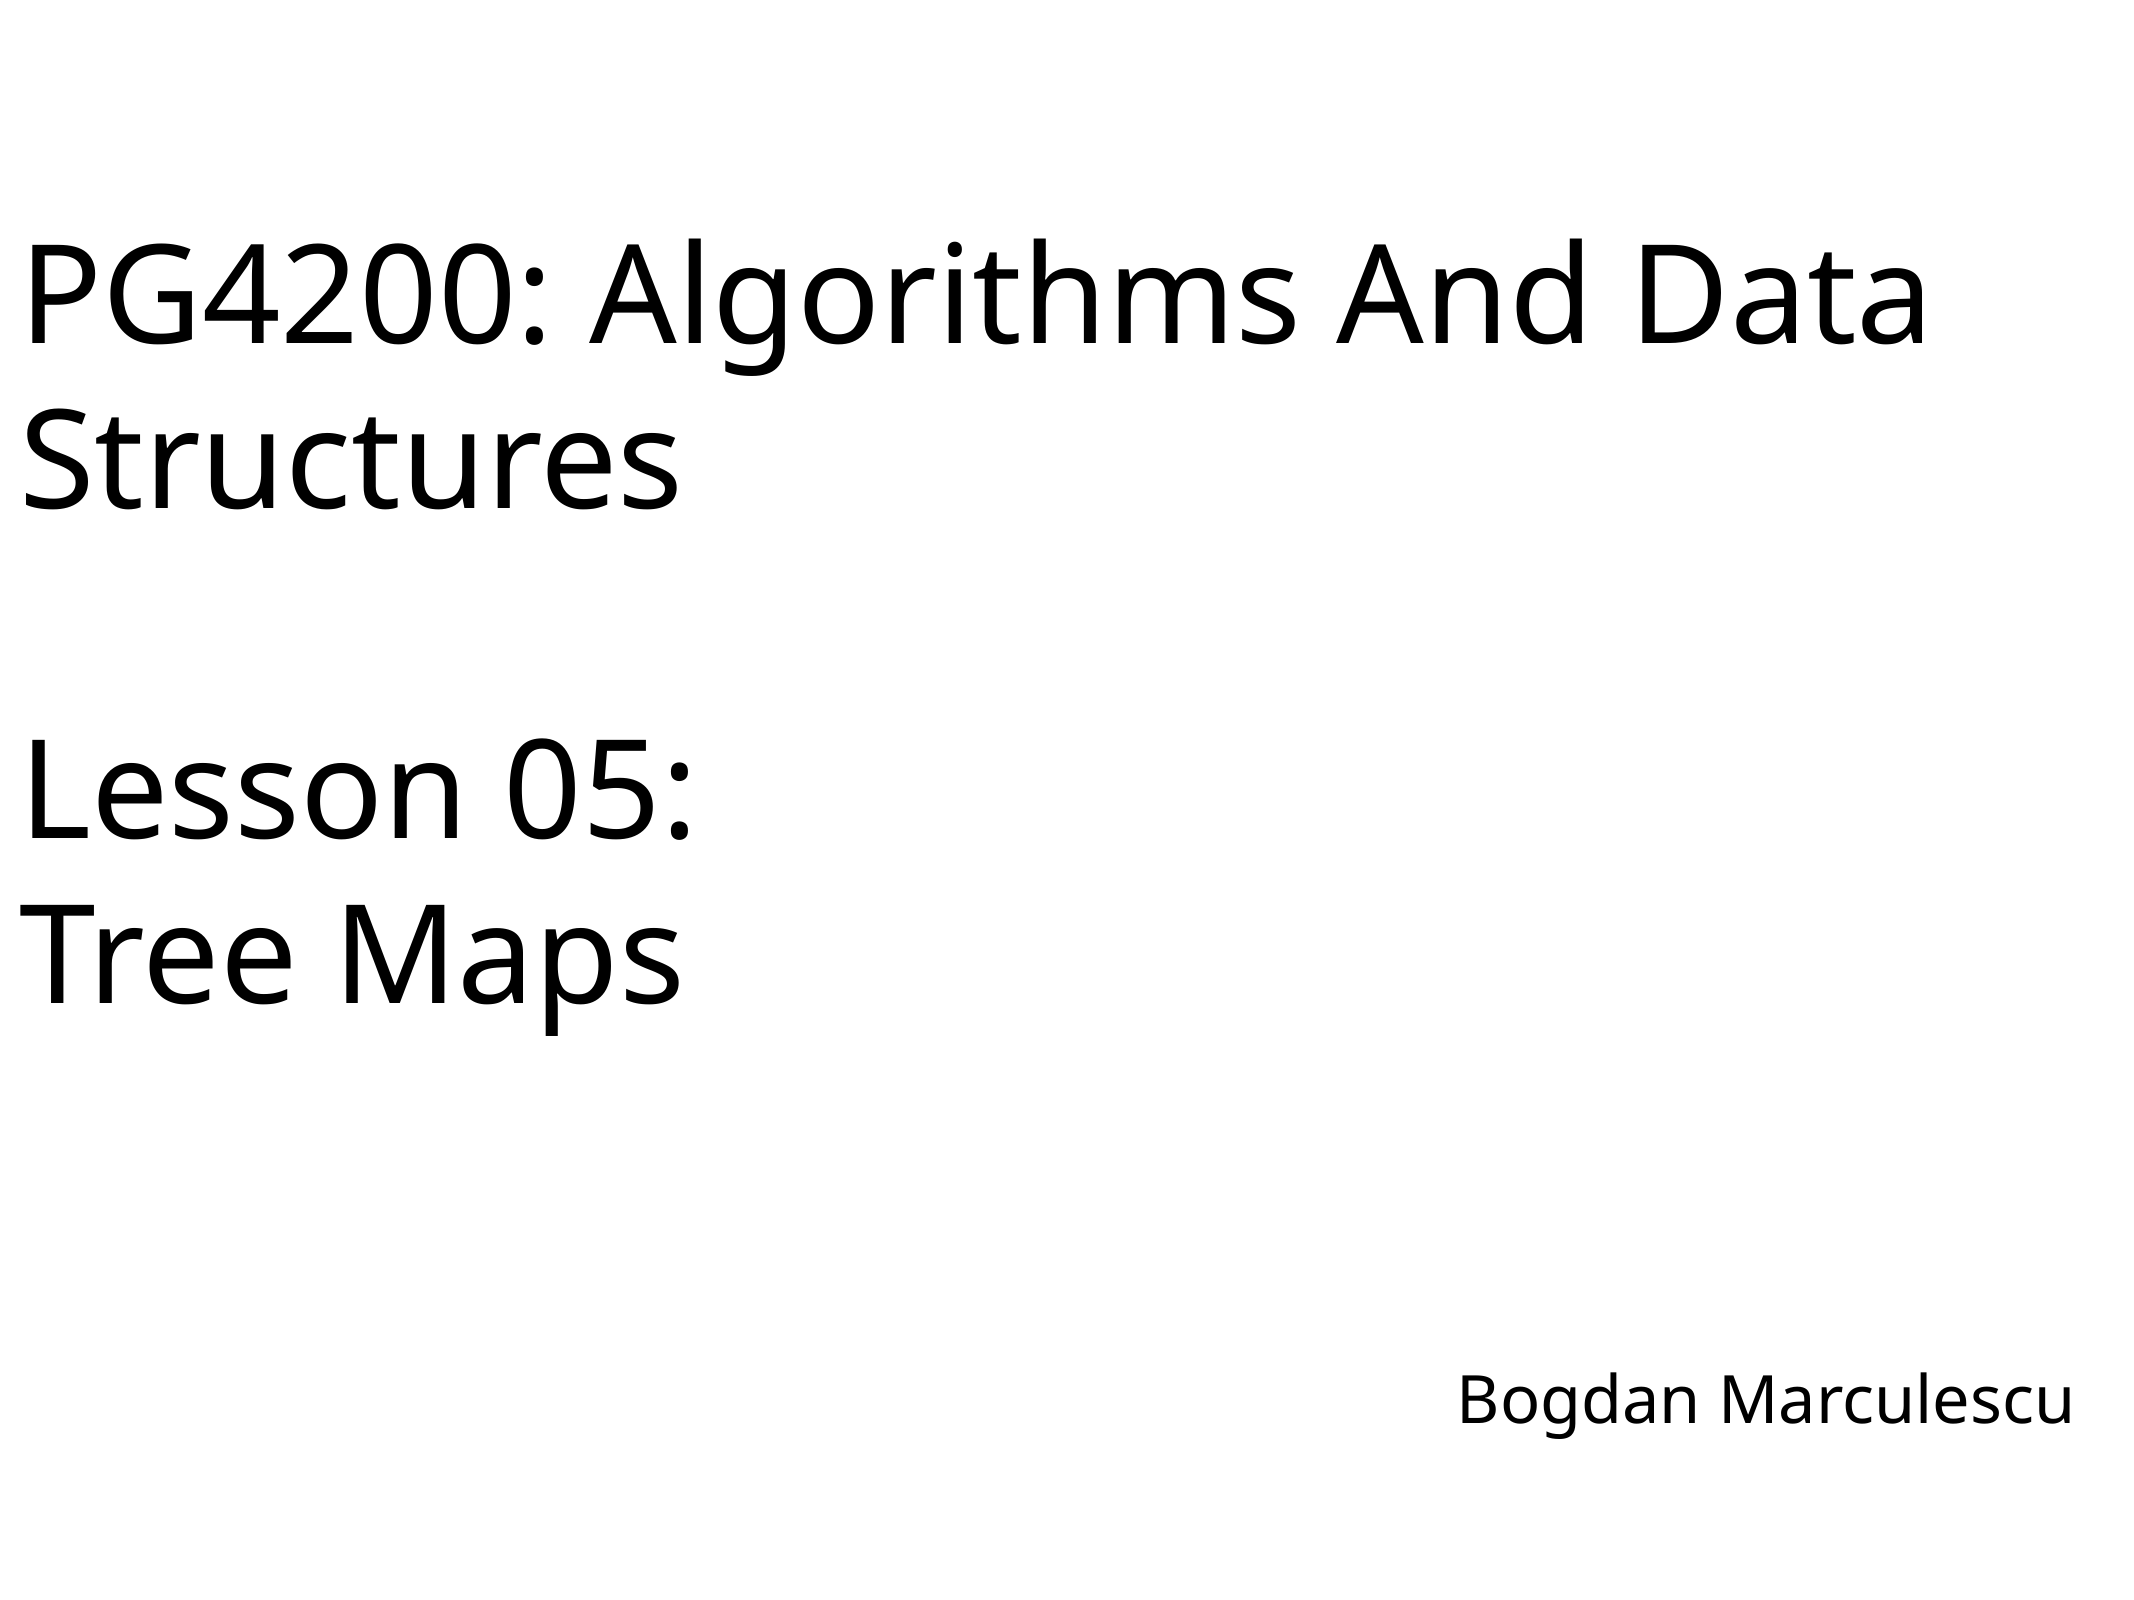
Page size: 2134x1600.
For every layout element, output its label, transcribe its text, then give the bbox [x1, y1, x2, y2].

list Bogdan Marculescu [367, 1348, 2086, 1535]
title PG4200: Algorithms And Data Structures Lesson 05: Tree Maps [10, 0, 2121, 1040]
